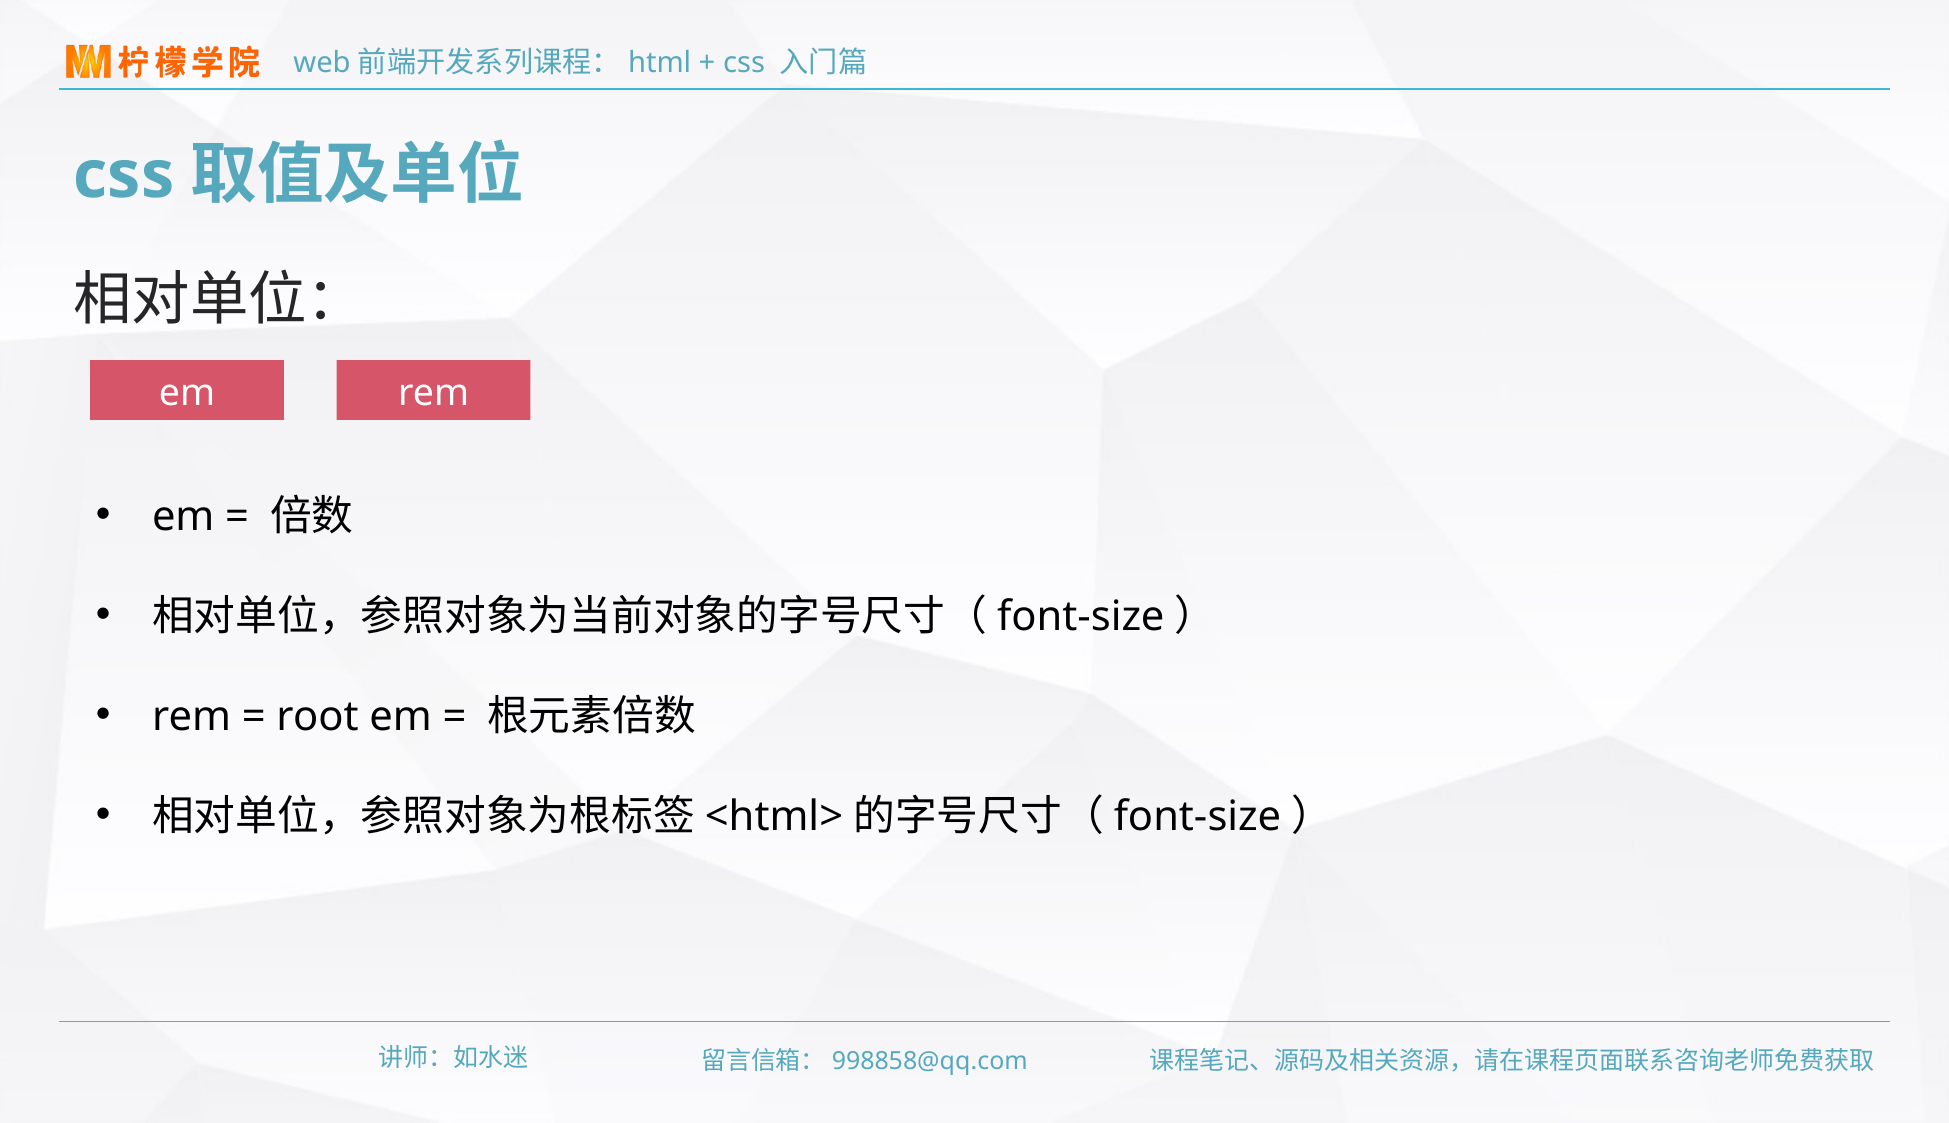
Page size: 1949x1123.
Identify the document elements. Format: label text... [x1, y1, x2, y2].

text_box css取值及单位 [59, 123, 1890, 219]
text_box em [90, 360, 284, 420]
text_box rem [336, 360, 531, 420]
text_box 相对单位： [59, 253, 1058, 339]
text_box em = 倍数 相对单位，参照对象为当前对象的字号尺寸（font-size） rem = root em = 根元素倍数 相对单位，参照对象为根标签<html>的字号尺寸（font-size） [81, 431, 1754, 947]
picture [0, 0, 1949, 1123]
